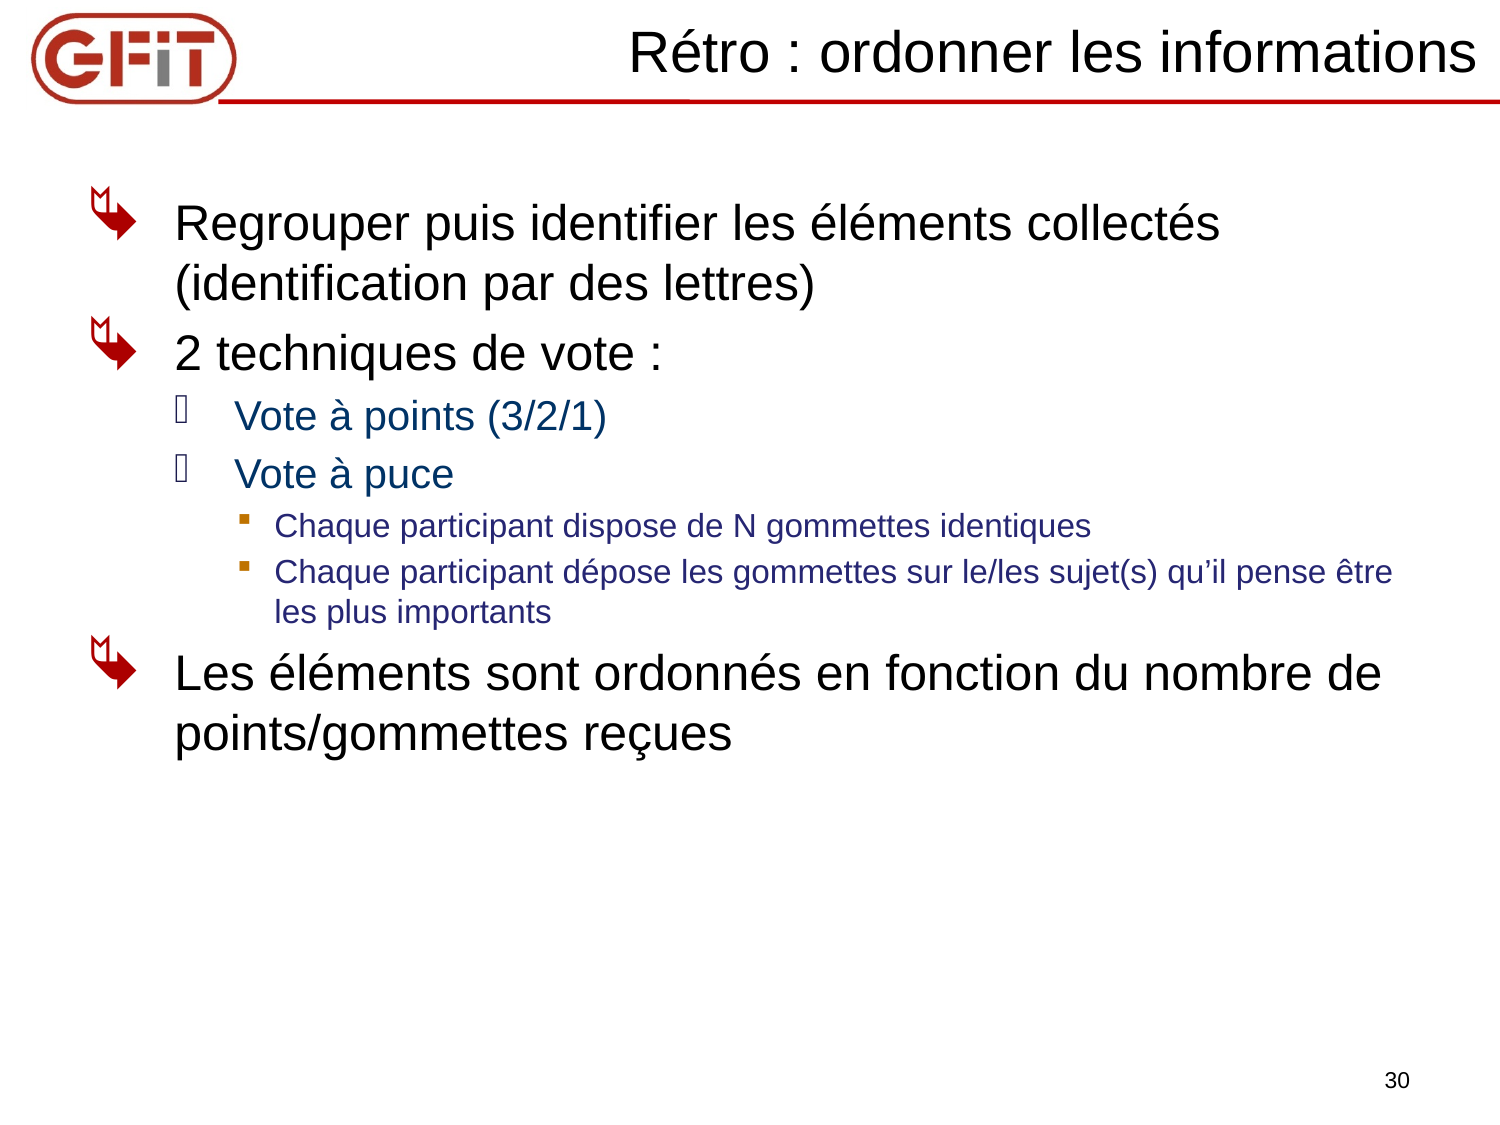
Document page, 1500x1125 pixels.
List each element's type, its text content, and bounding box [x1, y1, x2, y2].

picture [26, 7, 243, 110]
title Rétro : ordonner les informations [348, 0, 1495, 102]
list Regrouper puis identifier les éléments collectés (identification par des lettres) 2 techniques de vote : Vote à points (3/2/1) Vote à puce Chaque participant dispose de N gommettes identiques Chaque participant dépose les gommettes sur le/les sujet(s) qu’il pense être les plus importants Les éléments sont ordonnés en fonction du nombre de points/gommettes reçues [75, 184, 1425, 988]
slide_number 30 [1074, 1058, 1425, 1103]
